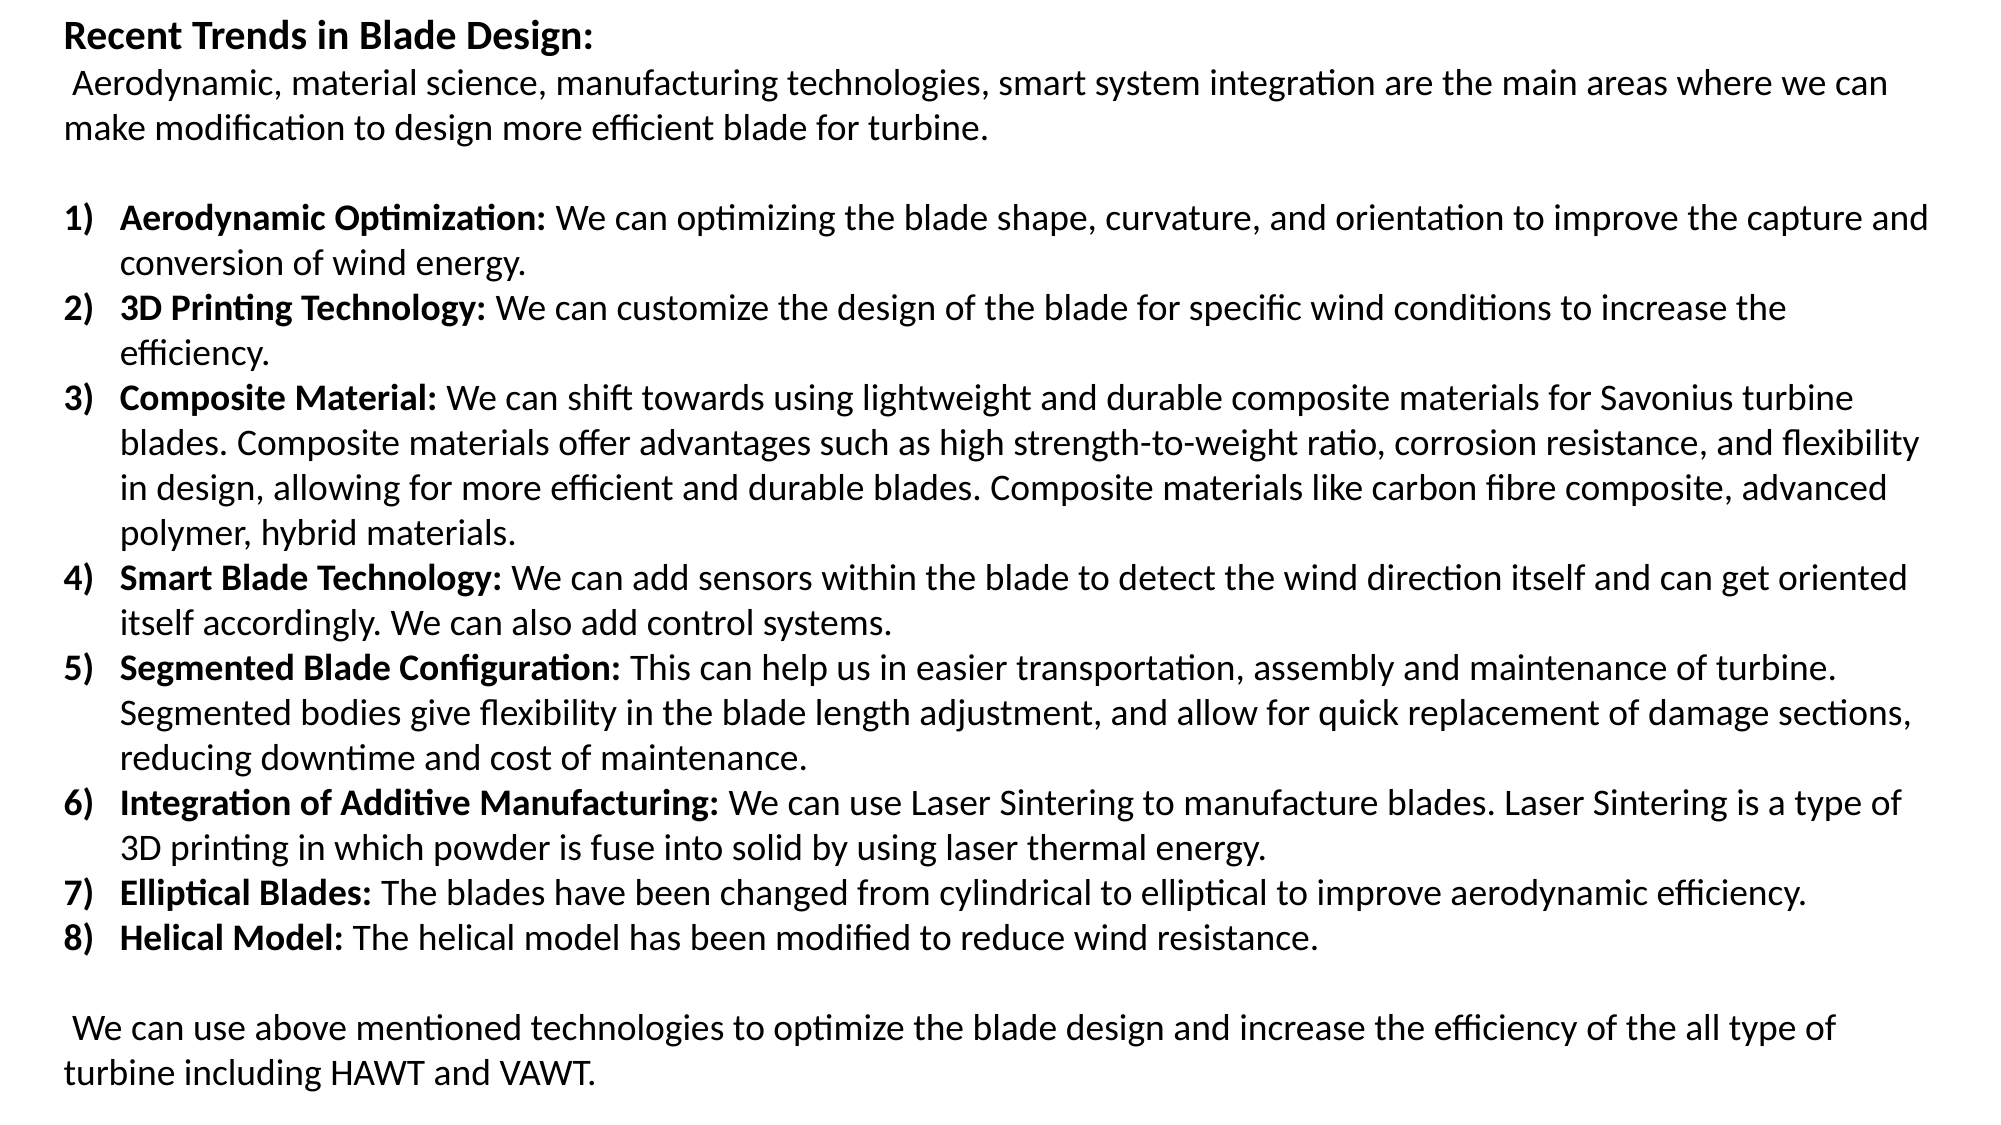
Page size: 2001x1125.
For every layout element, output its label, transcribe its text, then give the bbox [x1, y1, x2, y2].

text_box Recent Trends in Blade Design: Aerodynamic, material science, manufacturing technologies, smart system integration are the main areas where we can make modification to design more efficient blade for turbine. Aerodynamic Optimization: We can optimizing the blade shape, curvature, and orientation to improve the capture and conversion of wind energy. 3D Printing Technology: We can customize the design of the blade for specific wind conditions to increase the efficiency. Composite Material: We can shift towards using lightweight and durable composite materials for Savonius turbine blades. Composite materials offer advantages such as high strength-to-weight ratio, corrosion resistance, and flexibility in design, allowing for more efficient and durable blades. Composite materials like carbon fibre composite, advanced polymer, hybrid materials. Smart Blade Technology: We can add sensors within the blade to detect the wind direction itself and can get oriented itself accordingly. We can also add control systems. Segmented Blade Configuration: This can help us in easier transportation, assembly and maintenance of turbine. Segmented bodies give flexibility in the blade length adjustment, and allow for quick replacement of damage sections, reducing downtime and cost of maintenance. Integration of Additive Manufacturing: We can use Laser Sintering to manufacture blades. Laser Sintering is a type of 3D printing in which powder is fuse into solid by using laser thermal energy. Elliptical Blades: The blades have been changed from cylindrical to elliptical to improve aerodynamic efficiency. Helical Model: The helical model has been modified to reduce wind resistance. We can use above mentioned technologies to optimize the blade design and increase the efficiency of the all type of turbine including HAWT and VAWT. [48, 0, 1952, 1100]
